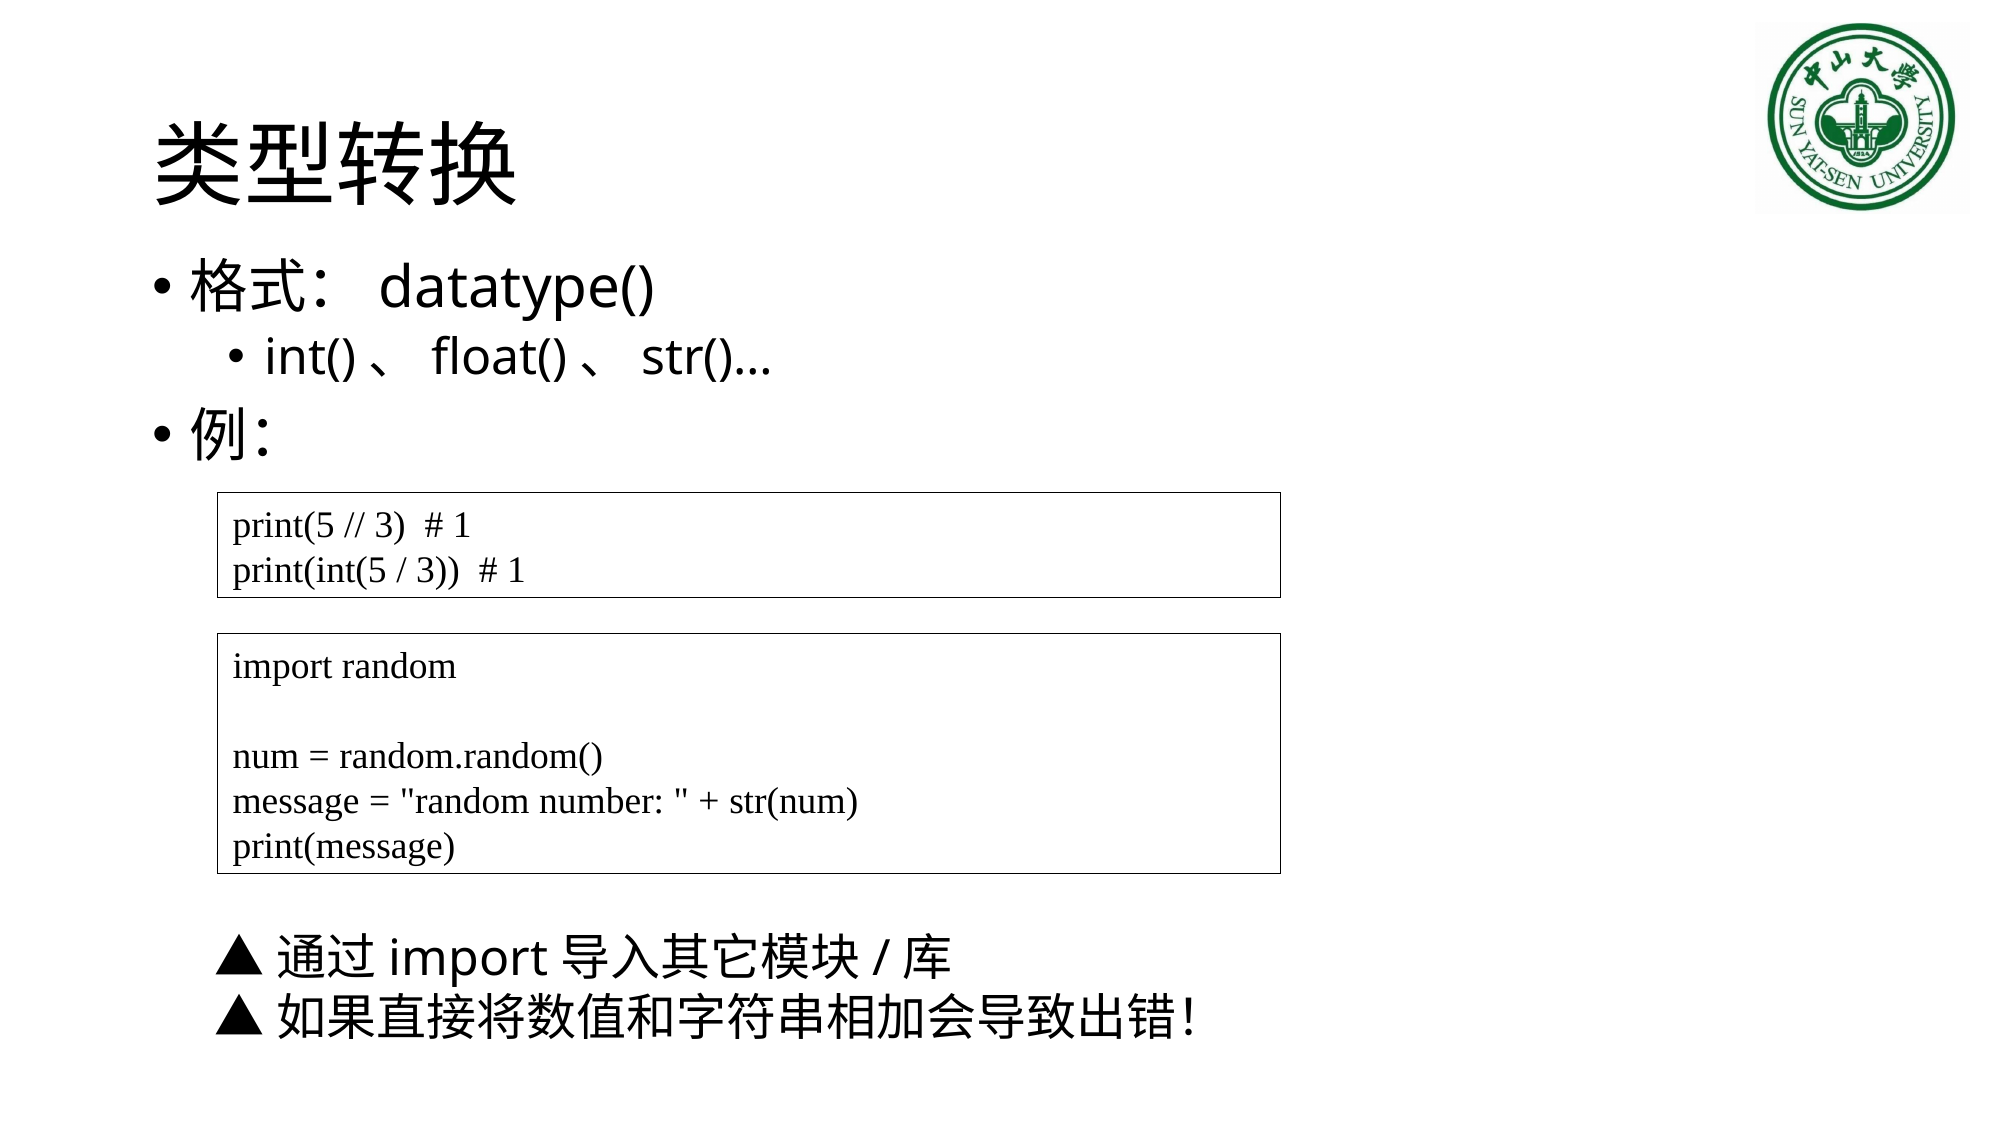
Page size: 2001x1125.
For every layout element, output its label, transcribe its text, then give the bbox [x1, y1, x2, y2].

list 格式：datatype() int()、float()、str()… 例： [137, 250, 1863, 964]
text_box print(5 // 3) # 1 print(int(5 / 3)) # 1 [217, 492, 1281, 598]
picture [1755, 22, 1970, 214]
text_box import random num = random.random() message = "random number: " + str(num) print(message) [217, 633, 1281, 874]
text_box ▲通过import导入其它模块/库 ▲如果直接将数值和字符串相加会导致出错！ [200, 918, 1642, 1053]
title 类型转换 [137, 59, 1863, 250]
